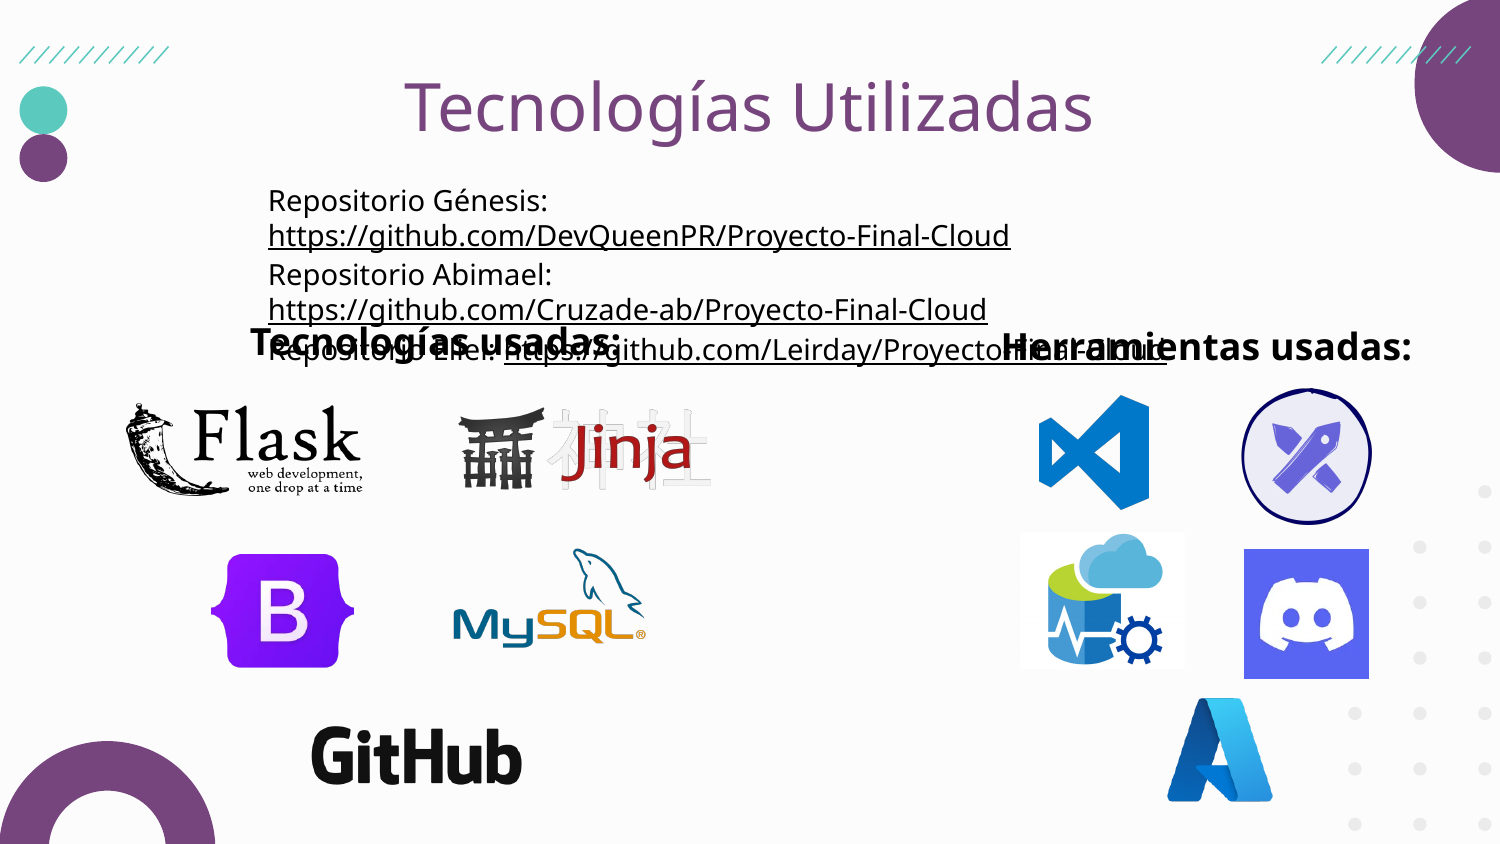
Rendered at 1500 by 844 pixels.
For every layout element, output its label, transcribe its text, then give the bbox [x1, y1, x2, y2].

picture [1161, 689, 1277, 810]
picture [443, 390, 729, 505]
picture [1239, 388, 1374, 525]
text_box Repositorio Génesis:https://github.com/DevQueenPR/Proyecto-Final-Cloud Repositorio Abimael: https://github.com/Cruzade-ab/Proyecto-Final-Cloud Repositorio Eliel: https://github.com/Leirday/Proyecto-Final-Cloud [252, 166, 1248, 387]
title Tecnologías Utilizadas [119, 50, 1381, 144]
picture [425, 515, 674, 682]
picture [211, 554, 354, 669]
picture [119, 400, 368, 498]
picture [308, 724, 523, 787]
picture [1244, 549, 1369, 679]
text_box Herramientas usadas: [982, 308, 1441, 384]
picture [1019, 531, 1186, 669]
text_box Tecnologías usadas: [211, 303, 670, 379]
picture [1038, 395, 1149, 510]
